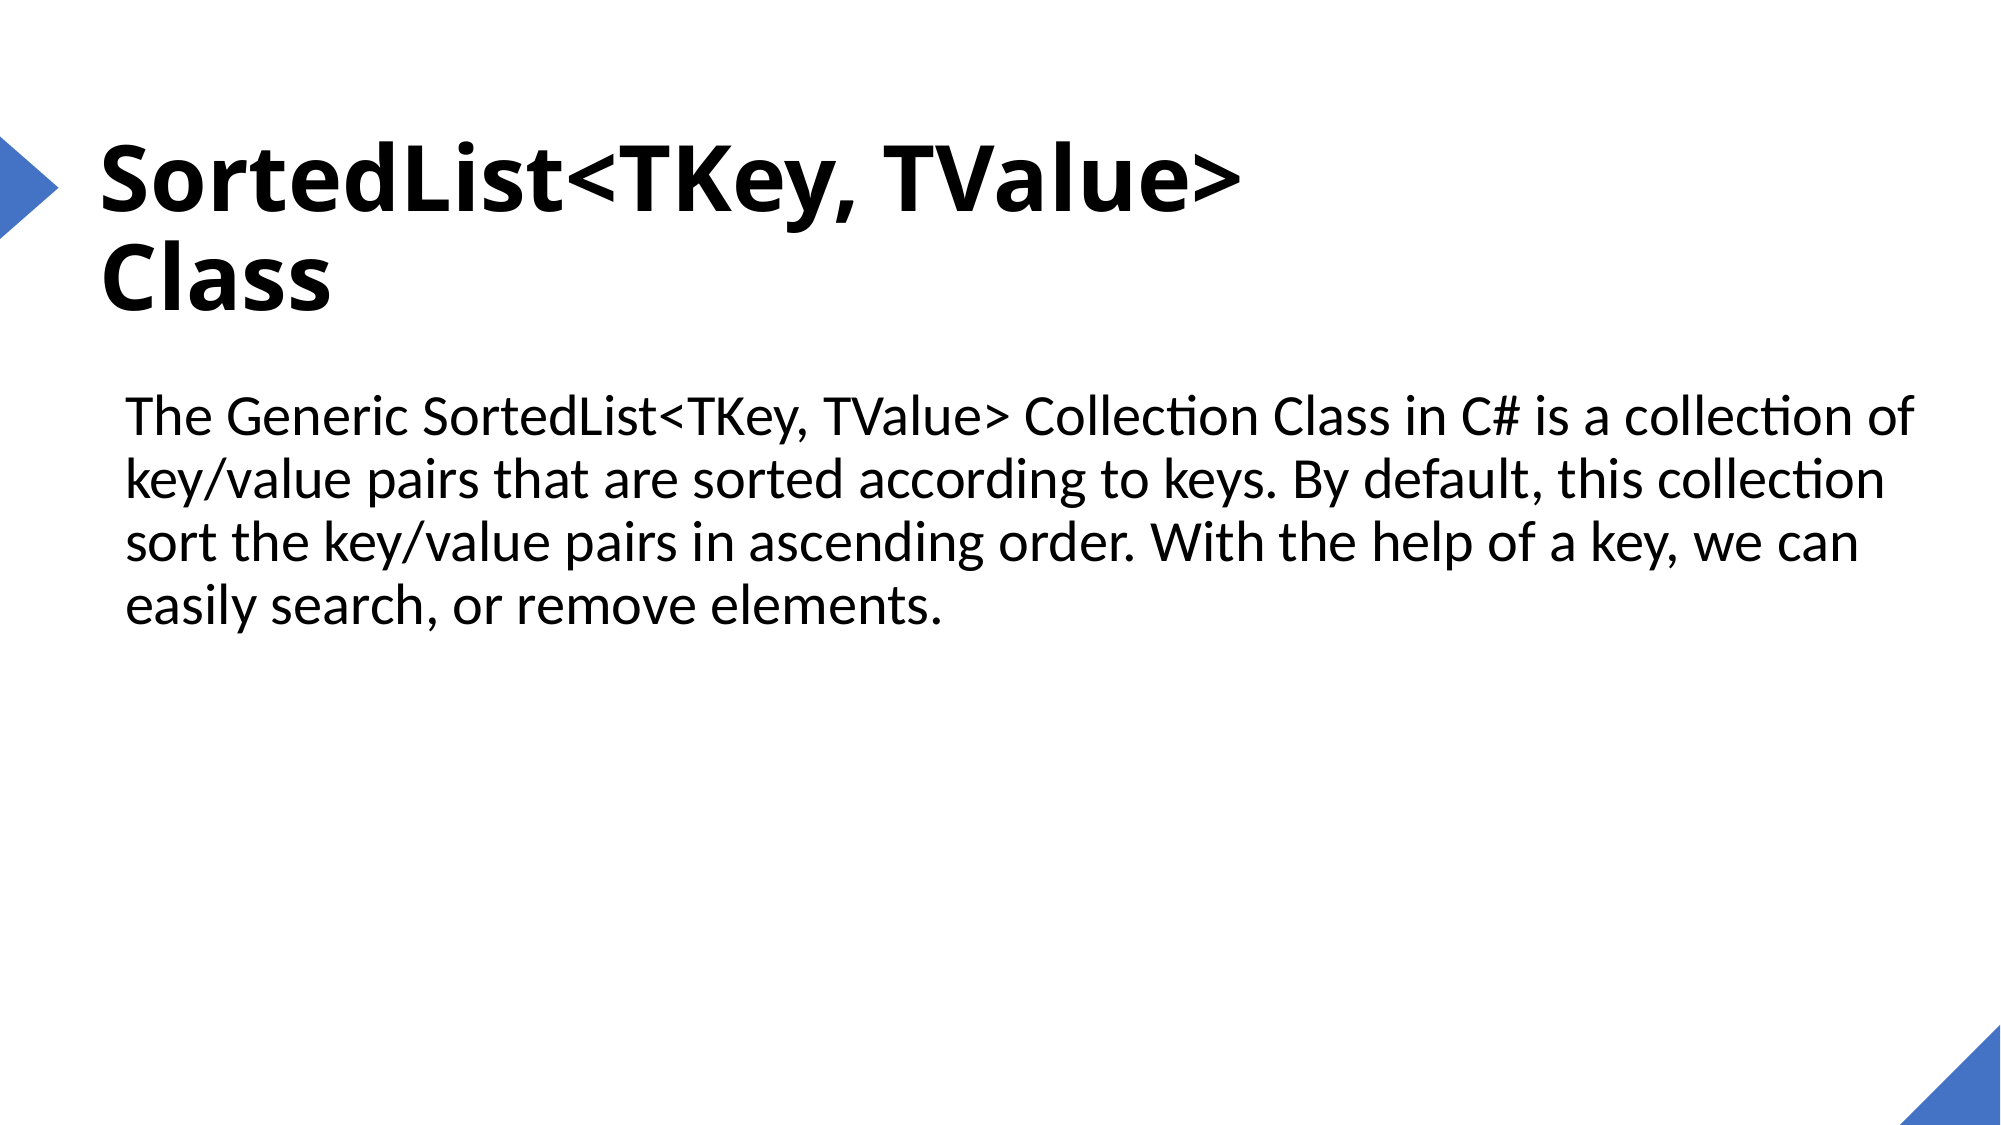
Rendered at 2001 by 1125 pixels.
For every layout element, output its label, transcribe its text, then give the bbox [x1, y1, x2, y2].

list The Generic SortedList<TKey, TValue> Collection Class in C# is a collection of key/value pairs that are sorted according to keys. By default, this collection sort the key/value pairs in ascending order. With the help of a key, we can easily search, or remove elements. [99, 385, 1927, 1015]
title SortedList<TKey, TValue> Class [99, 132, 1364, 284]
